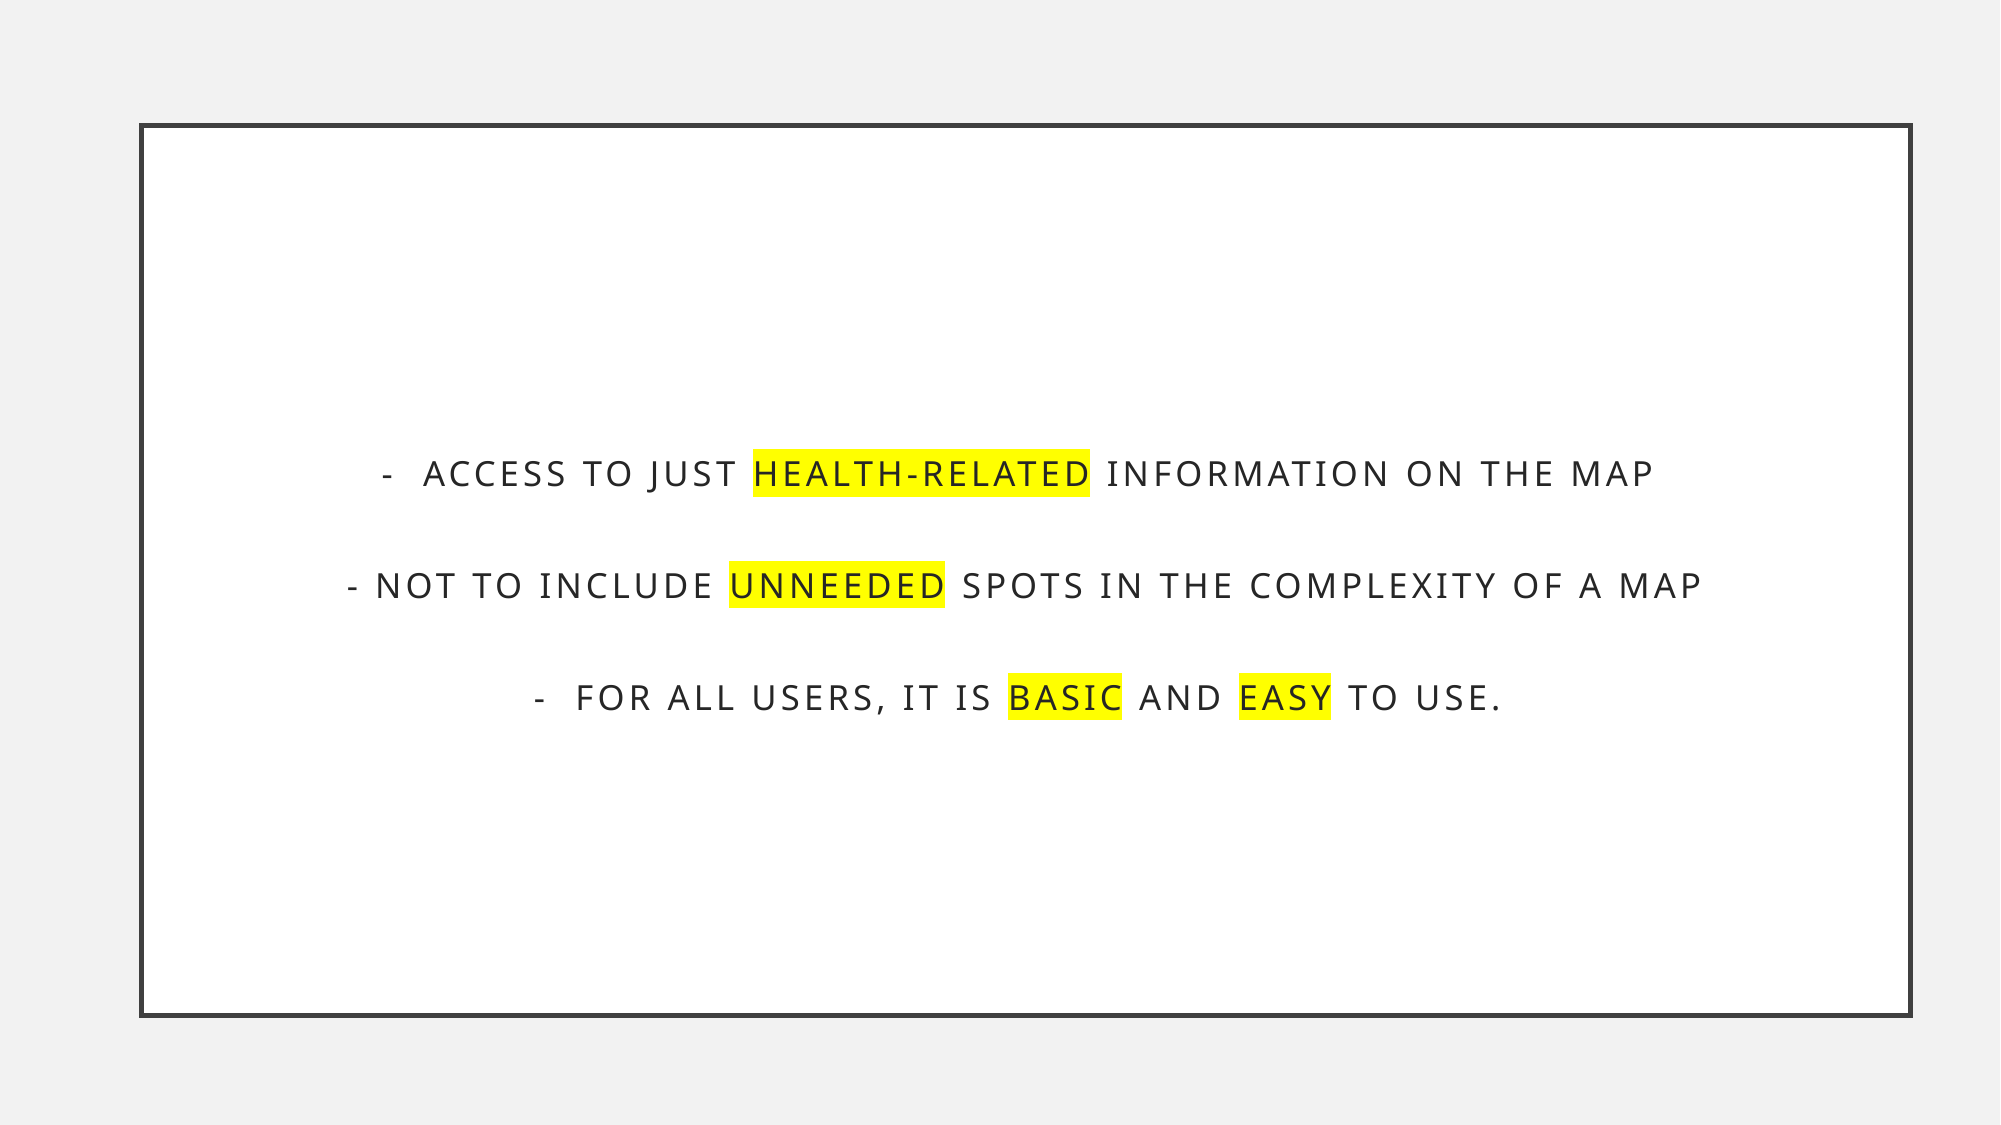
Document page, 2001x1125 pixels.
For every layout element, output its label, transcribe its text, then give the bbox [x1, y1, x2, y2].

title - access to just health-related information on the map - not to include unneeded spots in the complexity of a map - For all users, it is basic and easy to use. [139, 123, 1913, 1018]
